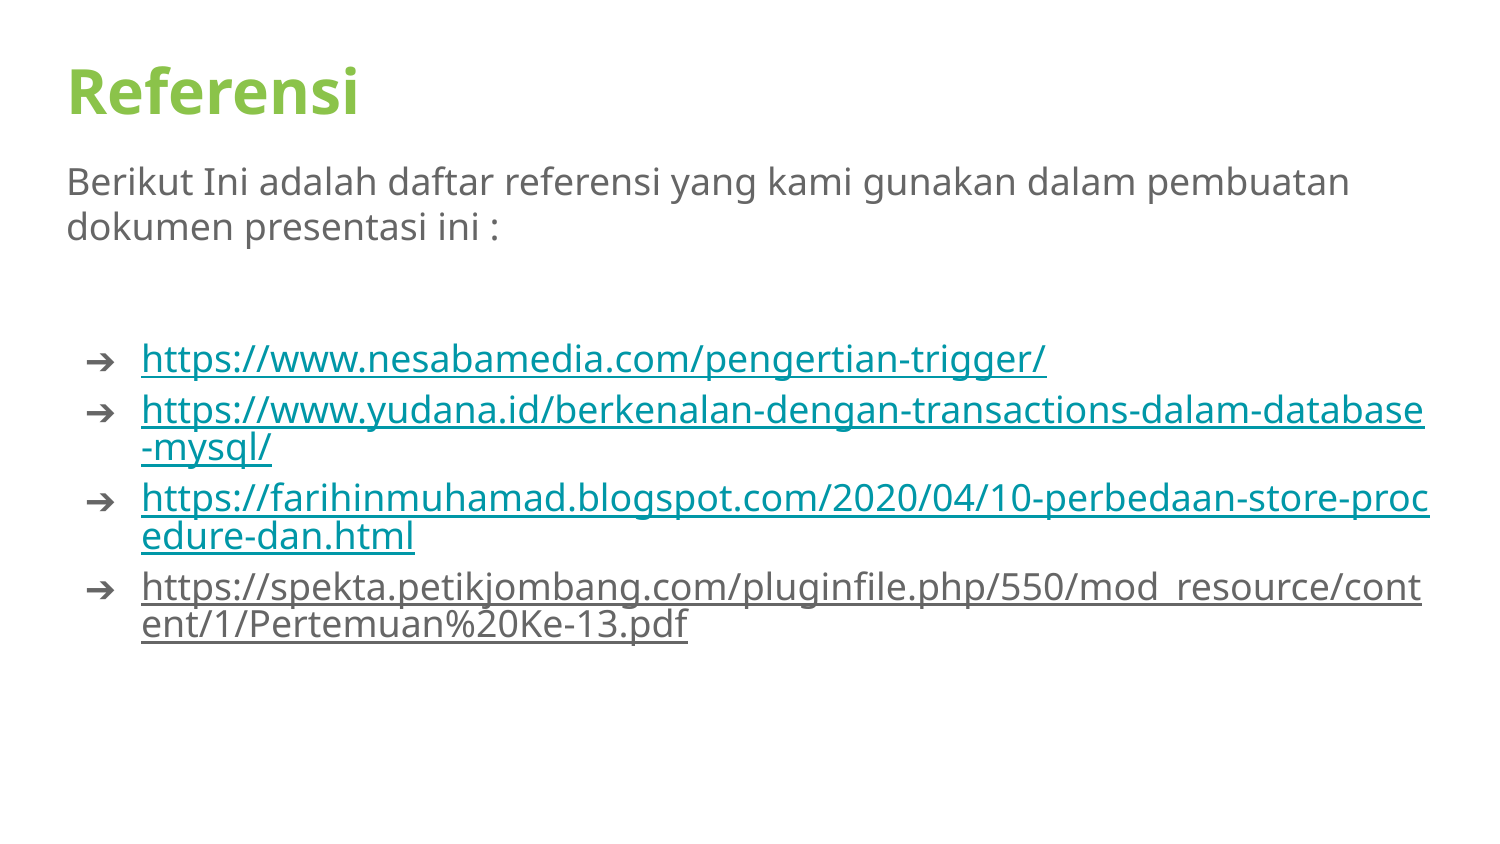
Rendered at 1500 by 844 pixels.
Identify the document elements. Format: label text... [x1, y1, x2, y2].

list Berikut Ini adalah daftar referensi yang kami gunakan dalam pembuatan dokumen presentasi ini : https://www.nesabamedia.com/pengertian-trigger/ https://www.yudana.id/berkenalan-dengan-transactions-dalam-database-mysql/ https://farihinmuhamad.blogspot.com/2020/04/10-perbedaan-store-procedure-dan.html https://spekta.petikjombang.com/pluginfile.php/550/mod_resource/content/1/Pertemuan%20Ke-13.pdf [51, 143, 1449, 765]
title Referensi [51, 37, 1449, 143]
